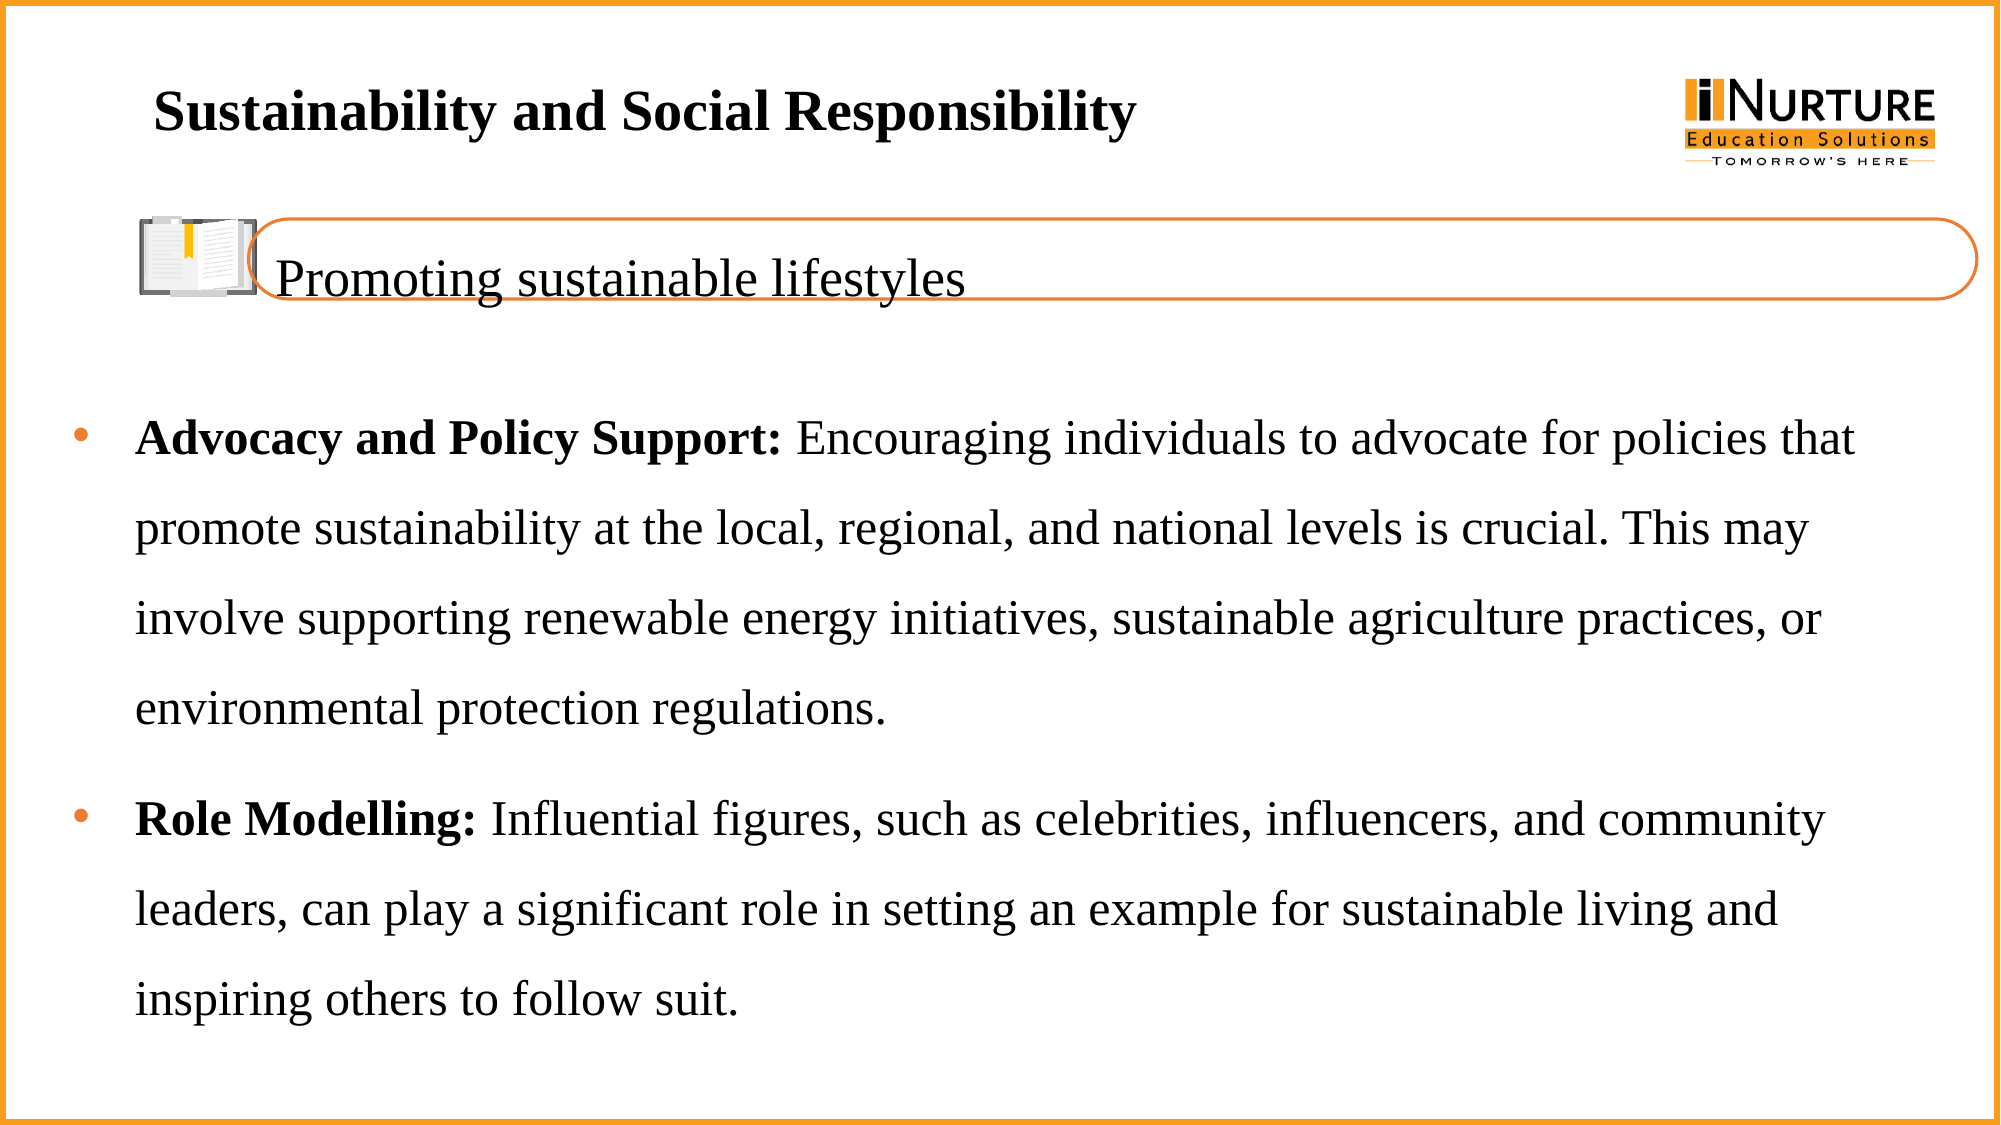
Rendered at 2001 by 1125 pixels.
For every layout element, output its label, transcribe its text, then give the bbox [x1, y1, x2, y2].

text_box Promoting sustainable lifestyles [246, 217, 1979, 301]
list Sustainability and Social Responsibility [101, 72, 1656, 184]
list Advocacy and Policy Support: Encouraging individuals to advocate for policies that promote sustainability at the local, regional, and national levels is crucial. This may involve supporting renewable energy initiatives, sustainable agriculture practices, or environmental protection regulations. Role Modelling: Influential figures, such as celebrities, influencers, and community leaders, can play a significant role in setting an example for sustainable living and inspiring others to follow suit. [44, 367, 1950, 978]
picture [1665, 57, 1960, 184]
picture [122, 184, 274, 335]
